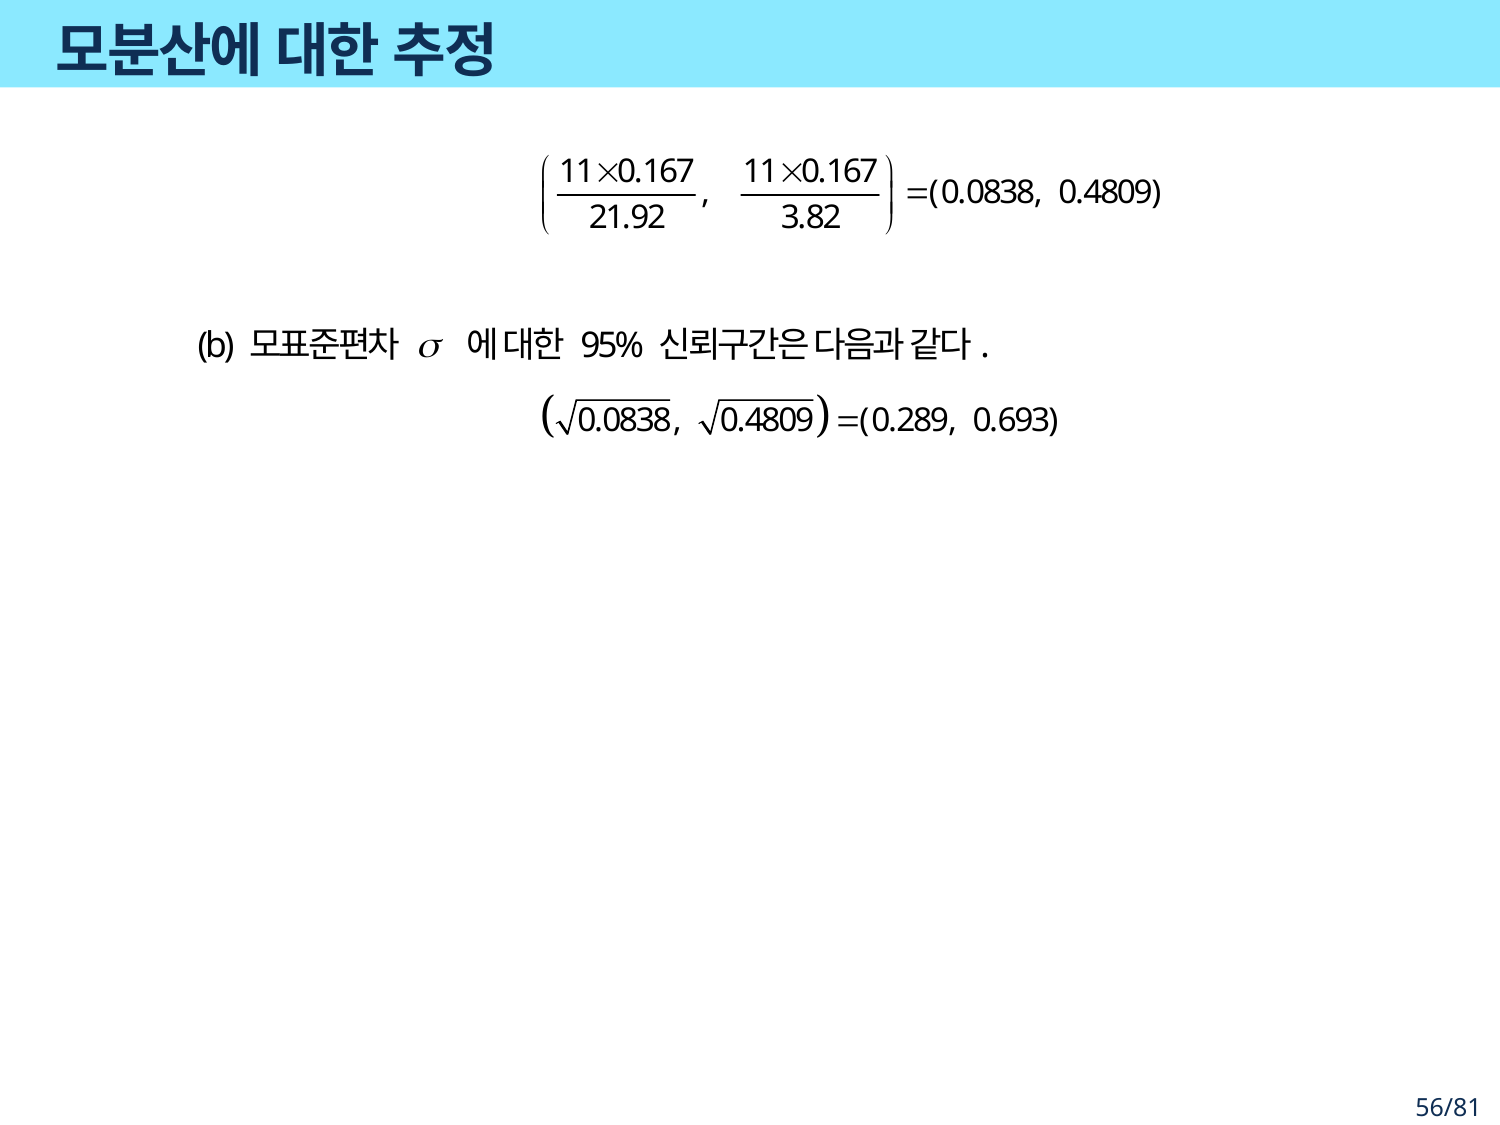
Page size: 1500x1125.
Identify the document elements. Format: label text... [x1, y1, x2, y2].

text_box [537, 390, 1064, 457]
title 모분산에 대한 추정 [40, 5, 1494, 84]
text_box (b) 모표준편차 s 에 대한 95% 신뢰구간은 다음과 같다. [182, 312, 1435, 373]
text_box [535, 148, 1168, 242]
